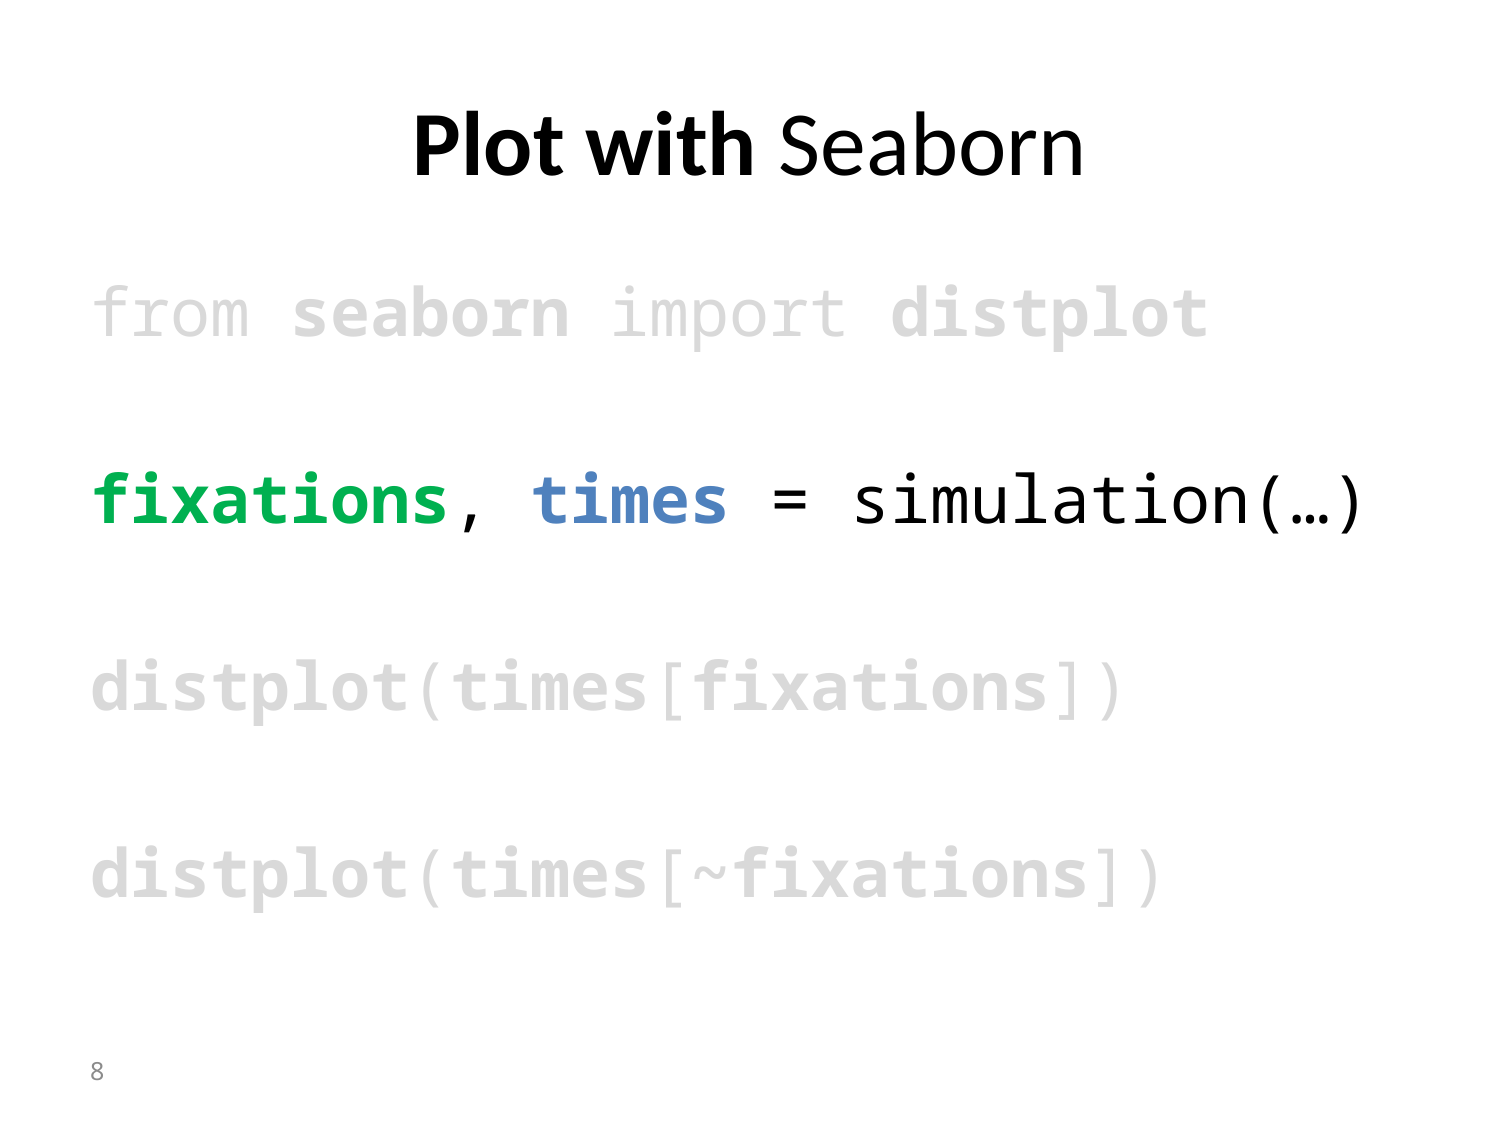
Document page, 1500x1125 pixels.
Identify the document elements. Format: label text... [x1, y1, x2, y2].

slide_number 8 [75, 1042, 425, 1103]
title Plot with Seaborn [75, 45, 1425, 233]
list from seaborn import distplot fixations, times = simulation(…) distplot(times[fixations]) distplot(times[~fixations]) [75, 262, 1471, 1005]
